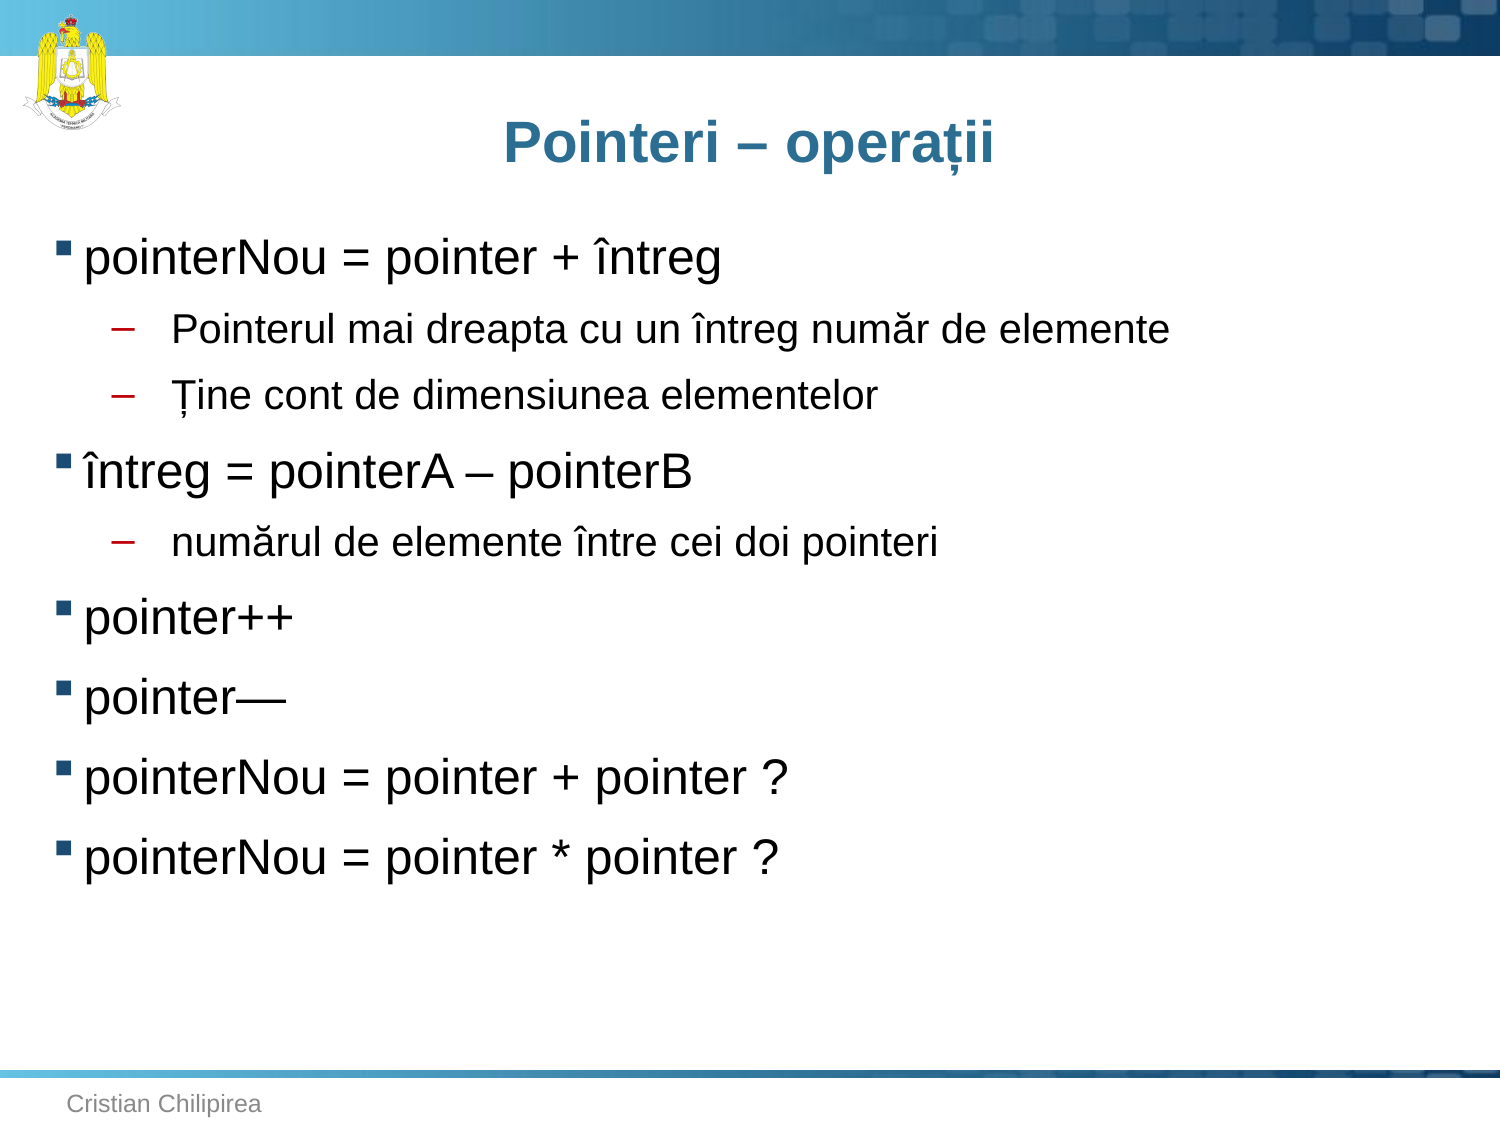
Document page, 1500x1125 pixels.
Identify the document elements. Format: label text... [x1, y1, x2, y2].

picture [0, 0, 1500, 130]
picture [0, 1070, 1500, 1078]
list pointerNou = pointer + întreg Pointerul mai dreapta cu un întreg număr de elemente Ține cont de dimensiunea elementelor întreg = pointerA – pointerB numărul de elemente între cei doi pointeri pointer++ pointer— pointerNou = pointer + pointer ? pointerNou = pointer * pointer ? [52, 217, 1451, 1053]
footer Cristian Chilipirea [51, 1083, 1157, 1125]
title Pointeri – operații [51, 102, 1449, 178]
